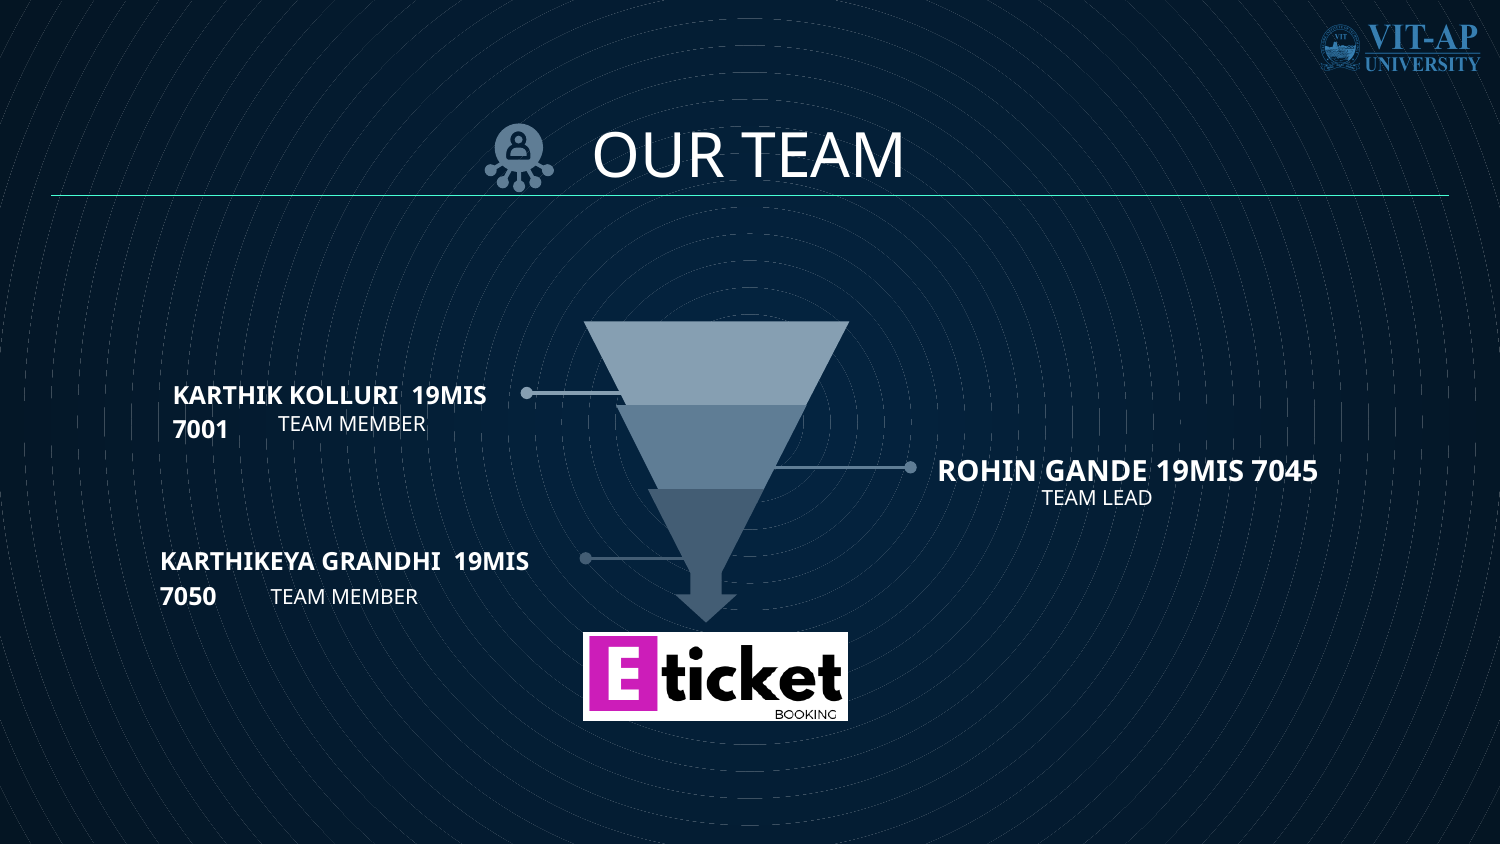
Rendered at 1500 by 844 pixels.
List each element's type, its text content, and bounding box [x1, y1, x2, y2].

subtitle KARTHIK KOLLURI 19MIS 7001 [157, 359, 521, 436]
title TEAM LEAD [1026, 469, 1368, 502]
title OUR TEAM [51, 202, 1449, 206]
subtitle ROHIN GANDE 19MIS 7045 [922, 431, 1356, 514]
title OUR TEAM [51, 105, 1449, 195]
title TEAM MEMBER [263, 395, 521, 428]
subtitle KARTHIKEYA GRANDHI 19MIS 7050 [144, 526, 521, 609]
picture [583, 632, 848, 721]
title TEAM MEMBER [255, 568, 521, 601]
picture [1317, 19, 1483, 77]
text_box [484, 123, 555, 193]
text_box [526, 321, 911, 623]
